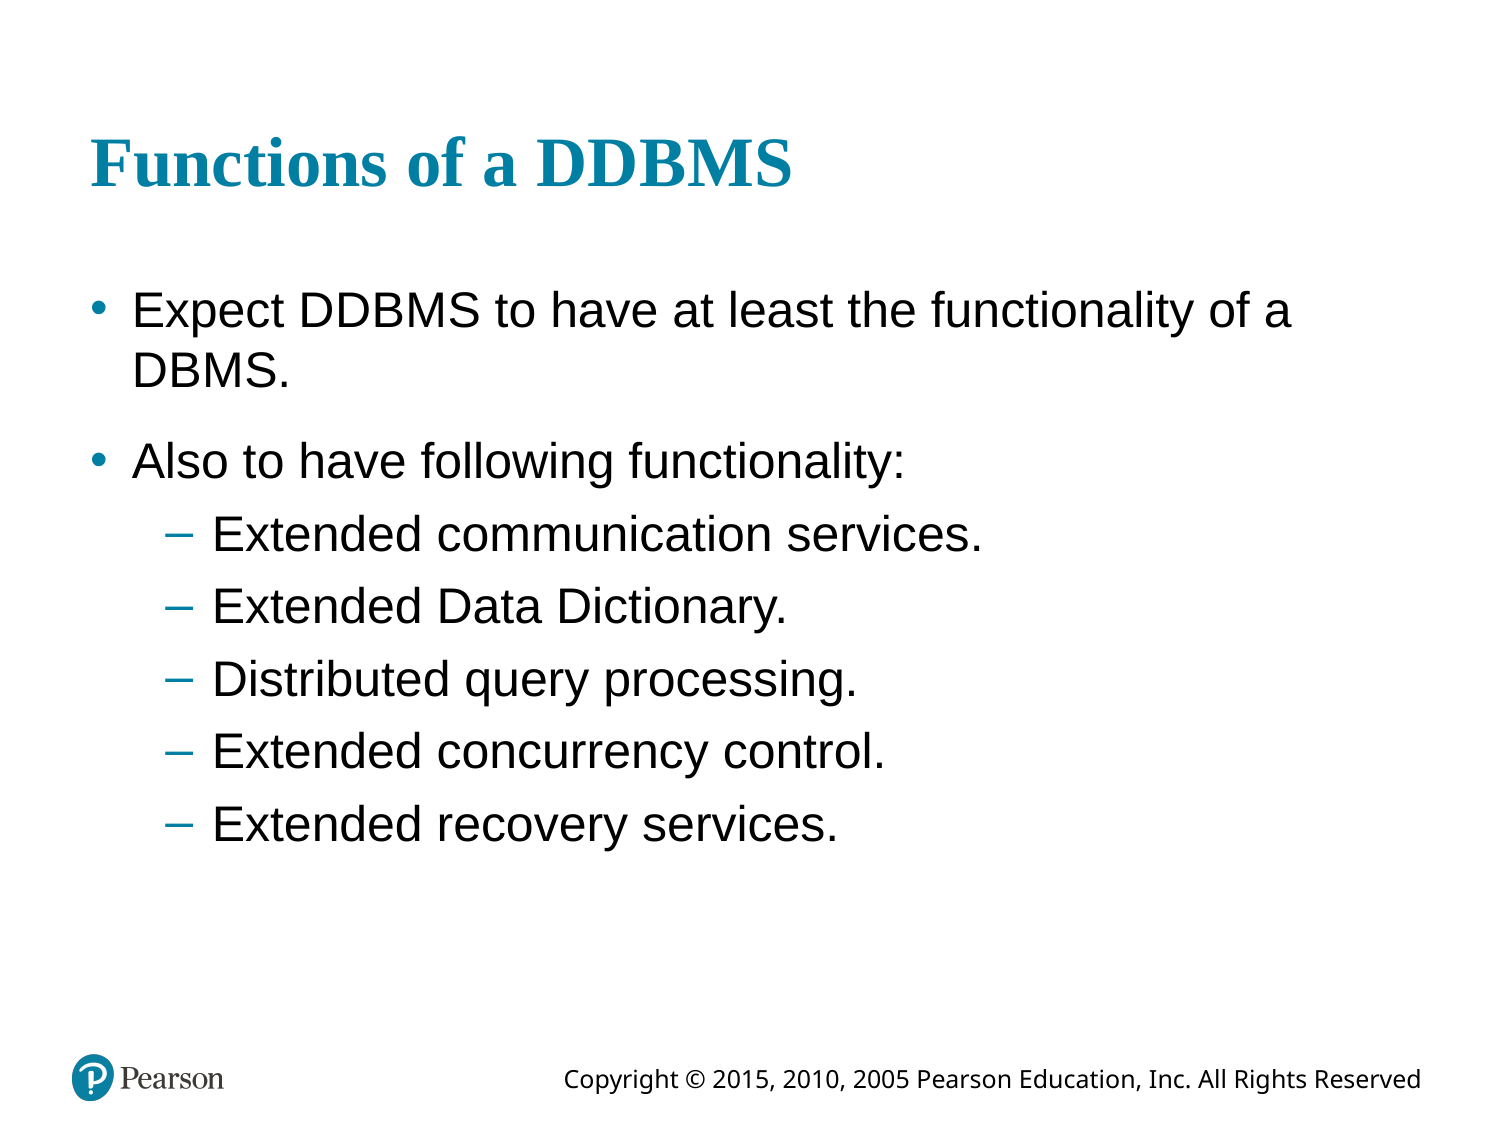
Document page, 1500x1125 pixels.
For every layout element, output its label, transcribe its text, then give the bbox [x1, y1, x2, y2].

picture [72, 1054, 88, 1070]
picture [98, 1054, 224, 1101]
picture [72, 1087, 83, 1101]
picture [80, 1063, 106, 1088]
title Functions of a D D B M S [75, 35, 1425, 216]
list Expect D D B M S to have at least the functionality of a D B M S. Also to have following functionality: Extended communication services. Extended Data Dictionary. Distributed query processing. Extended concurrency control. Extended recovery services. [75, 262, 1350, 867]
